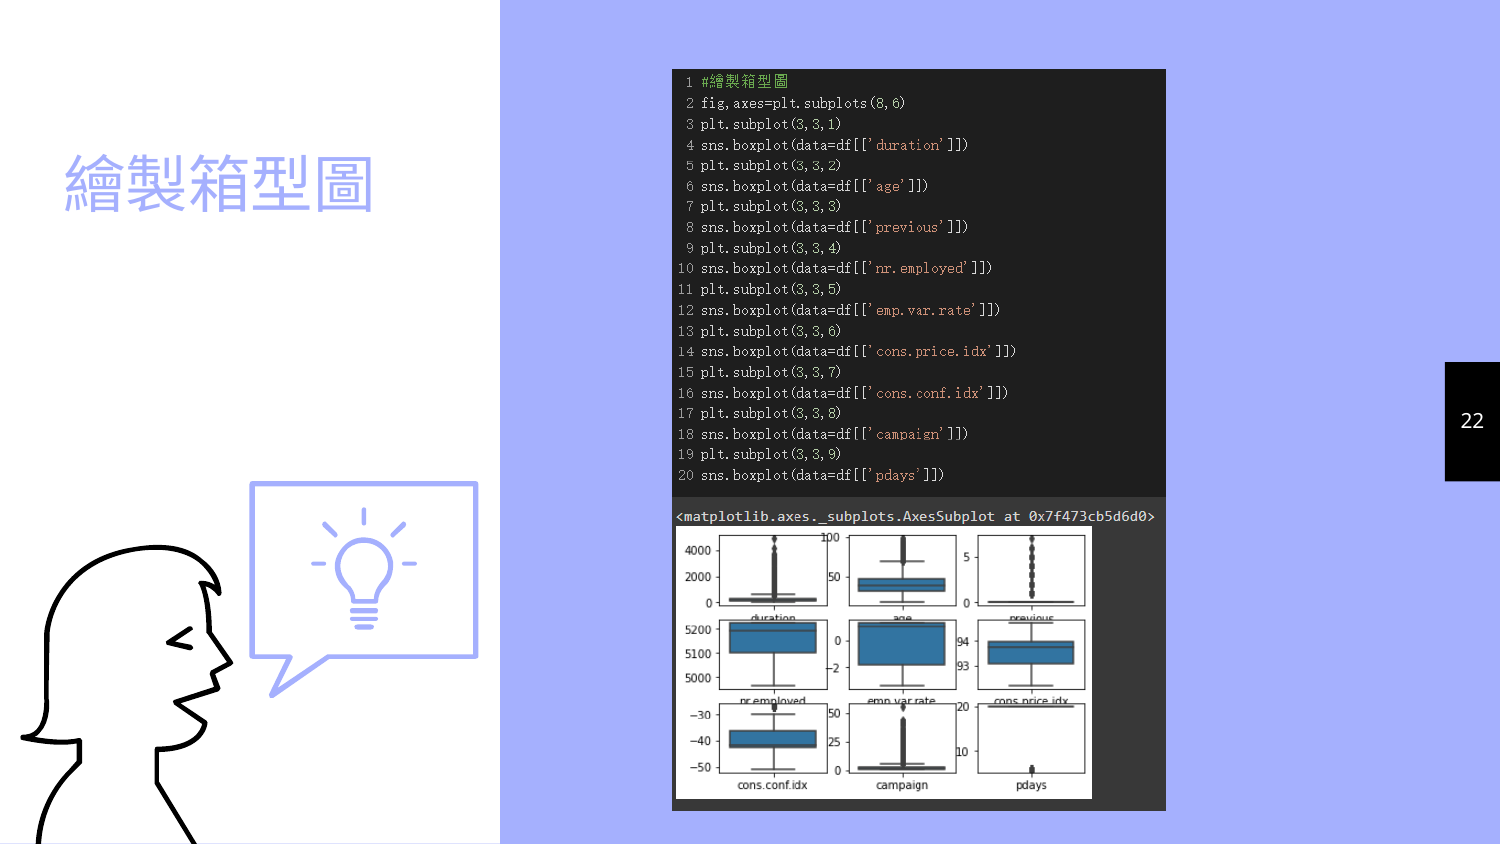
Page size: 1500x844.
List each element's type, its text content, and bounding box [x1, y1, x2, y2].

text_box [20, 480, 479, 844]
picture [672, 68, 1166, 812]
slide_number 22 [1444, 362, 1500, 482]
text_box 繪製箱型圖 [48, 44, 475, 235]
